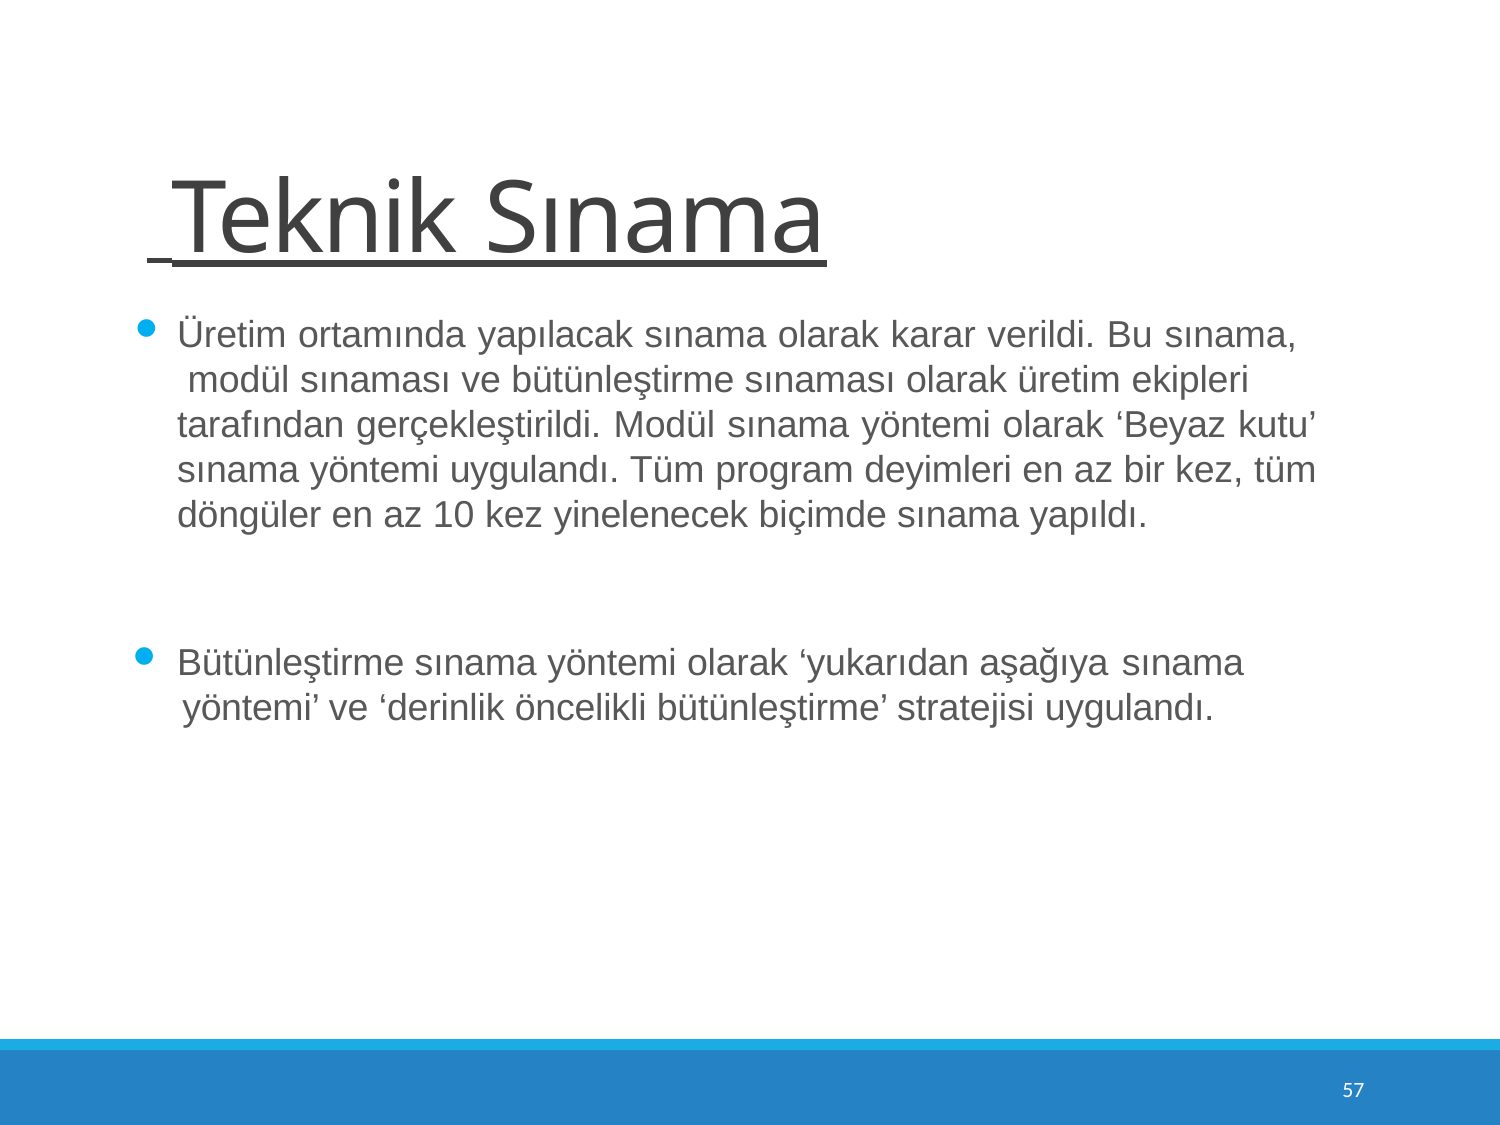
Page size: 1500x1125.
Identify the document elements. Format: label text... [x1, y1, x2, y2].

text_box Üretim ortamında yapılacak sınama olarak karar verildi. Bu sınama, modül sınaması ve bütünleştirme sınaması olarak üretim ekipleri tarafından gerçekleştirildi. Modül sınama yöntemi olarak ‘Beyaz kutu’ sınama yöntemi uygulandı. Tüm program deyimleri en az bir kez, tüm döngüler en az 10 kez yinelenecek biçimde sınama yapıldı. Bütünleştirme sınama yöntemi olarak ‘yukarıdan aşağıya sınama yöntemi’ ve ‘derinlik öncelikli bütünleştirme’ stratejisi uygulandı. [132, 307, 1328, 728]
slide_number 10 [1338, 1078, 1369, 1125]
title Teknik Sınama [144, 150, 1376, 341]
